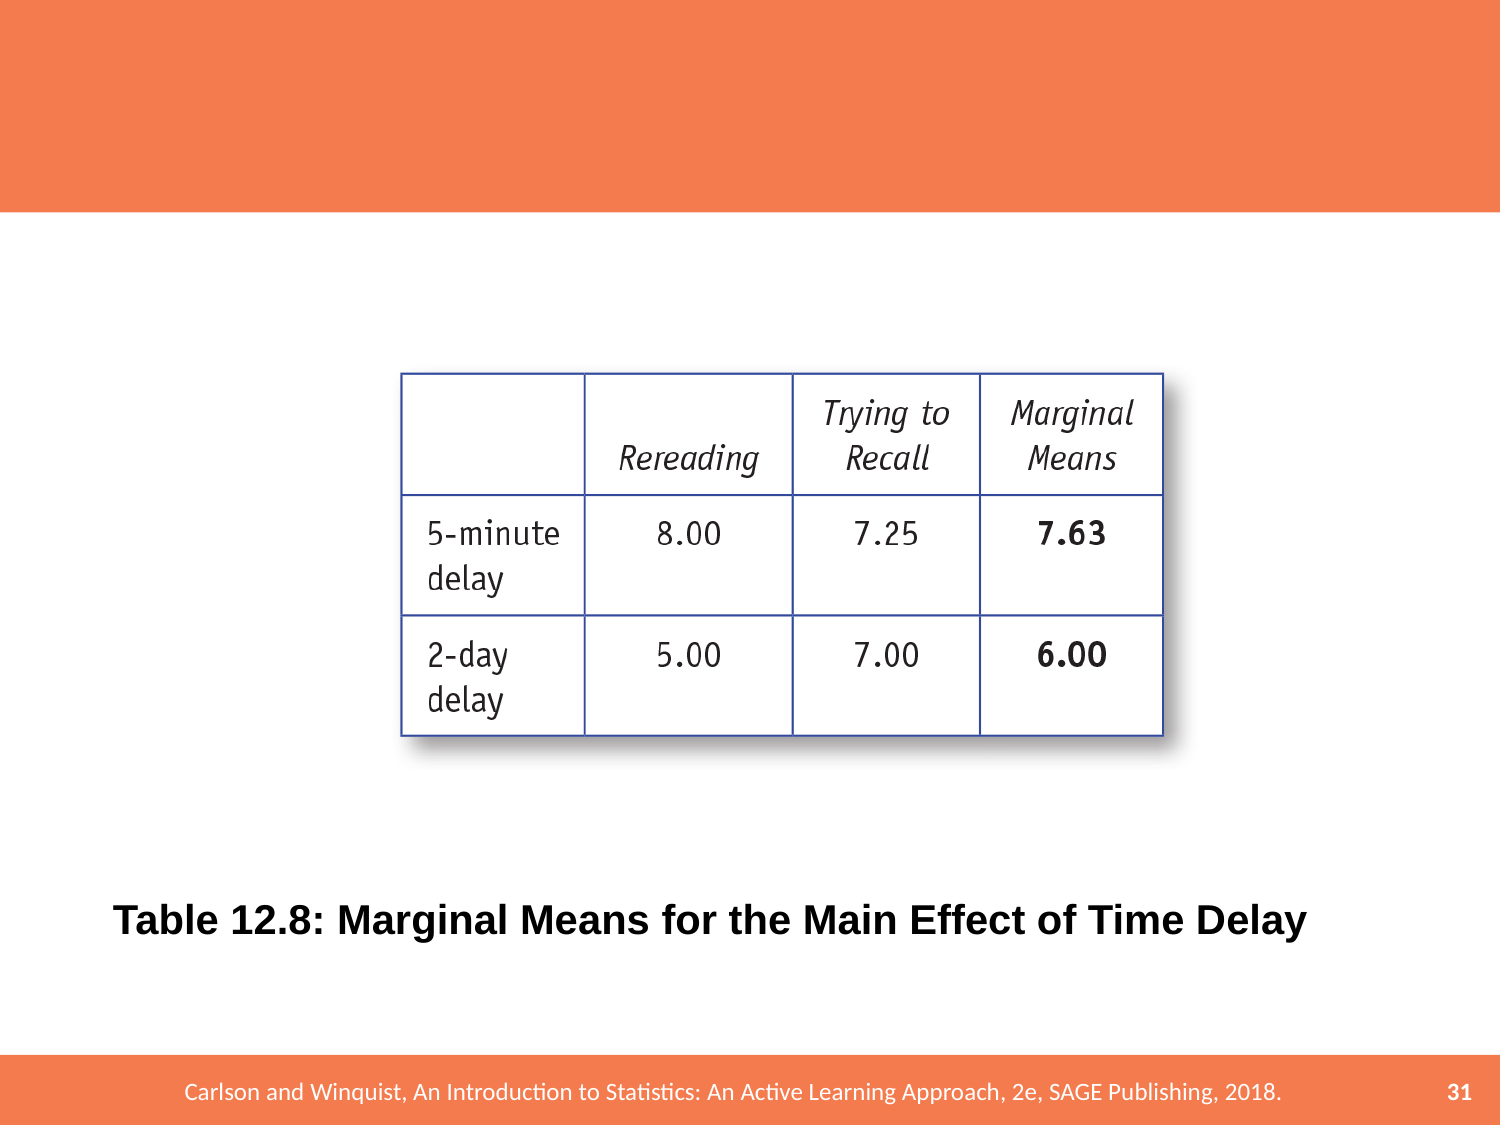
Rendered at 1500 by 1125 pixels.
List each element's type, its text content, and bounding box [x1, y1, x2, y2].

footer Carlson and Winquist, An Introduction to Statistics: An Active Learning Approach, 2e, SAGE Publishing, 2018. [150, 1060, 1325, 1121]
slide_number 31 [1387, 1060, 1488, 1120]
picture [390, 363, 1199, 770]
title Table 12.8: Marginal Means for the Main Effect of Time Delay [91, 875, 1330, 950]
